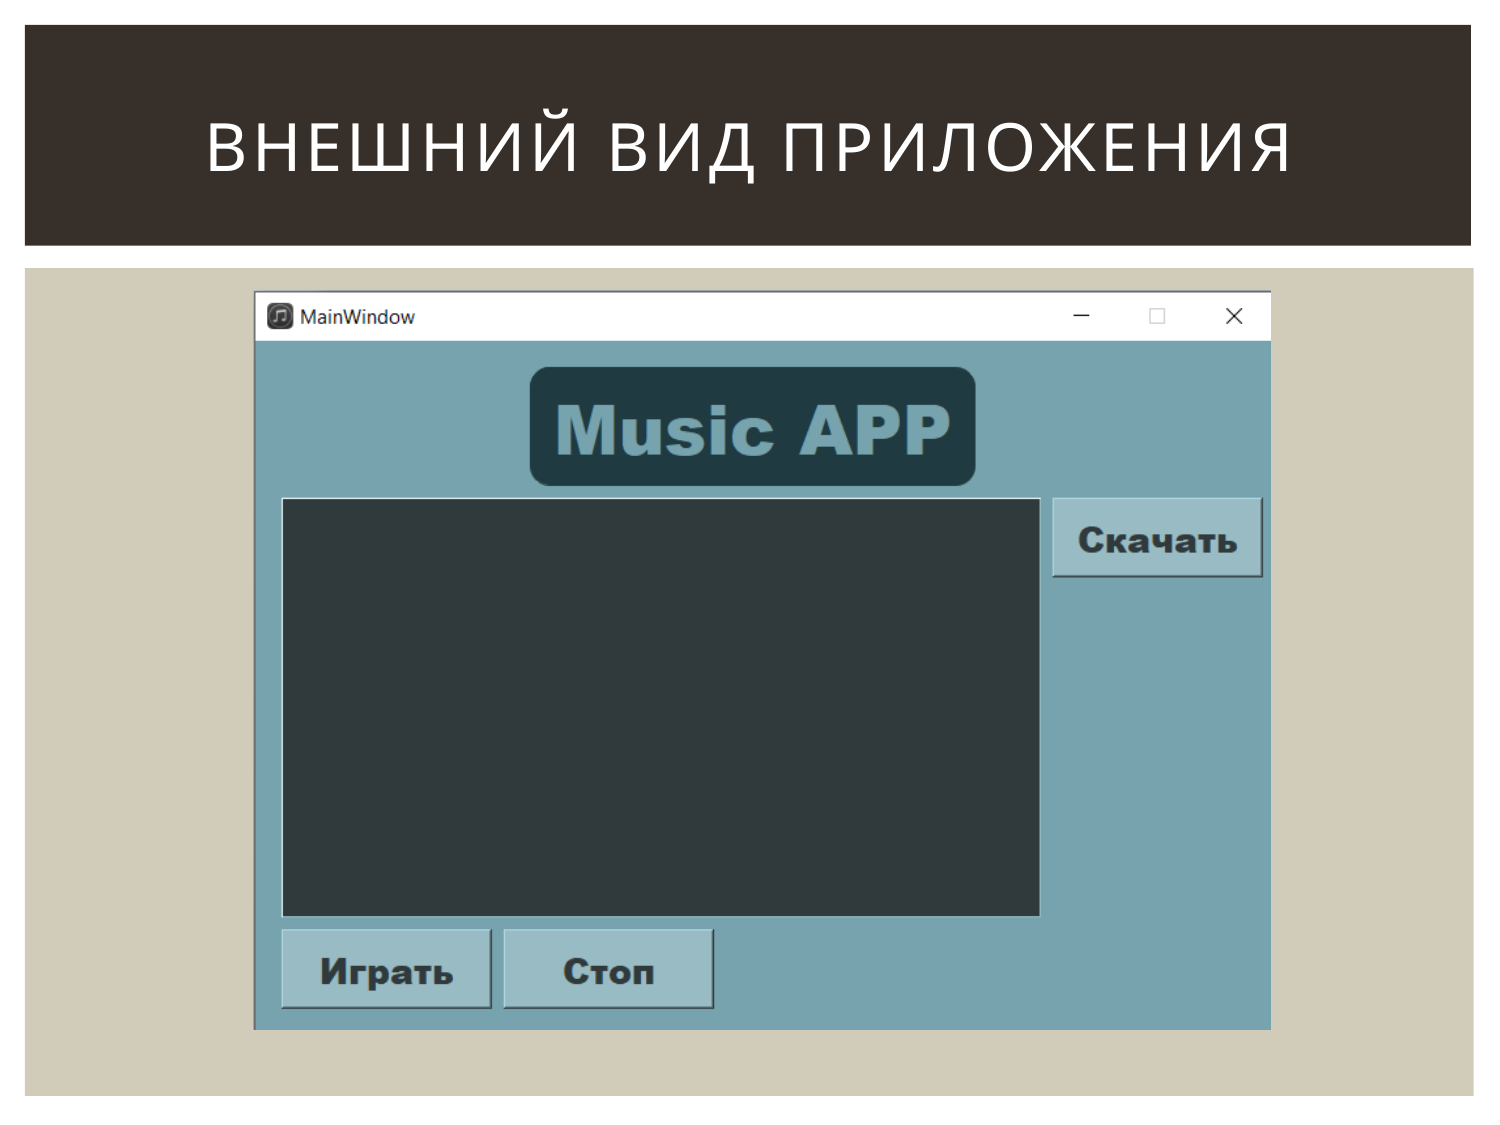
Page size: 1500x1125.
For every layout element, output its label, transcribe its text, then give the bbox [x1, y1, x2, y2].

title Внешний вид приложения [62, 58, 1438, 232]
picture [253, 290, 1271, 1030]
